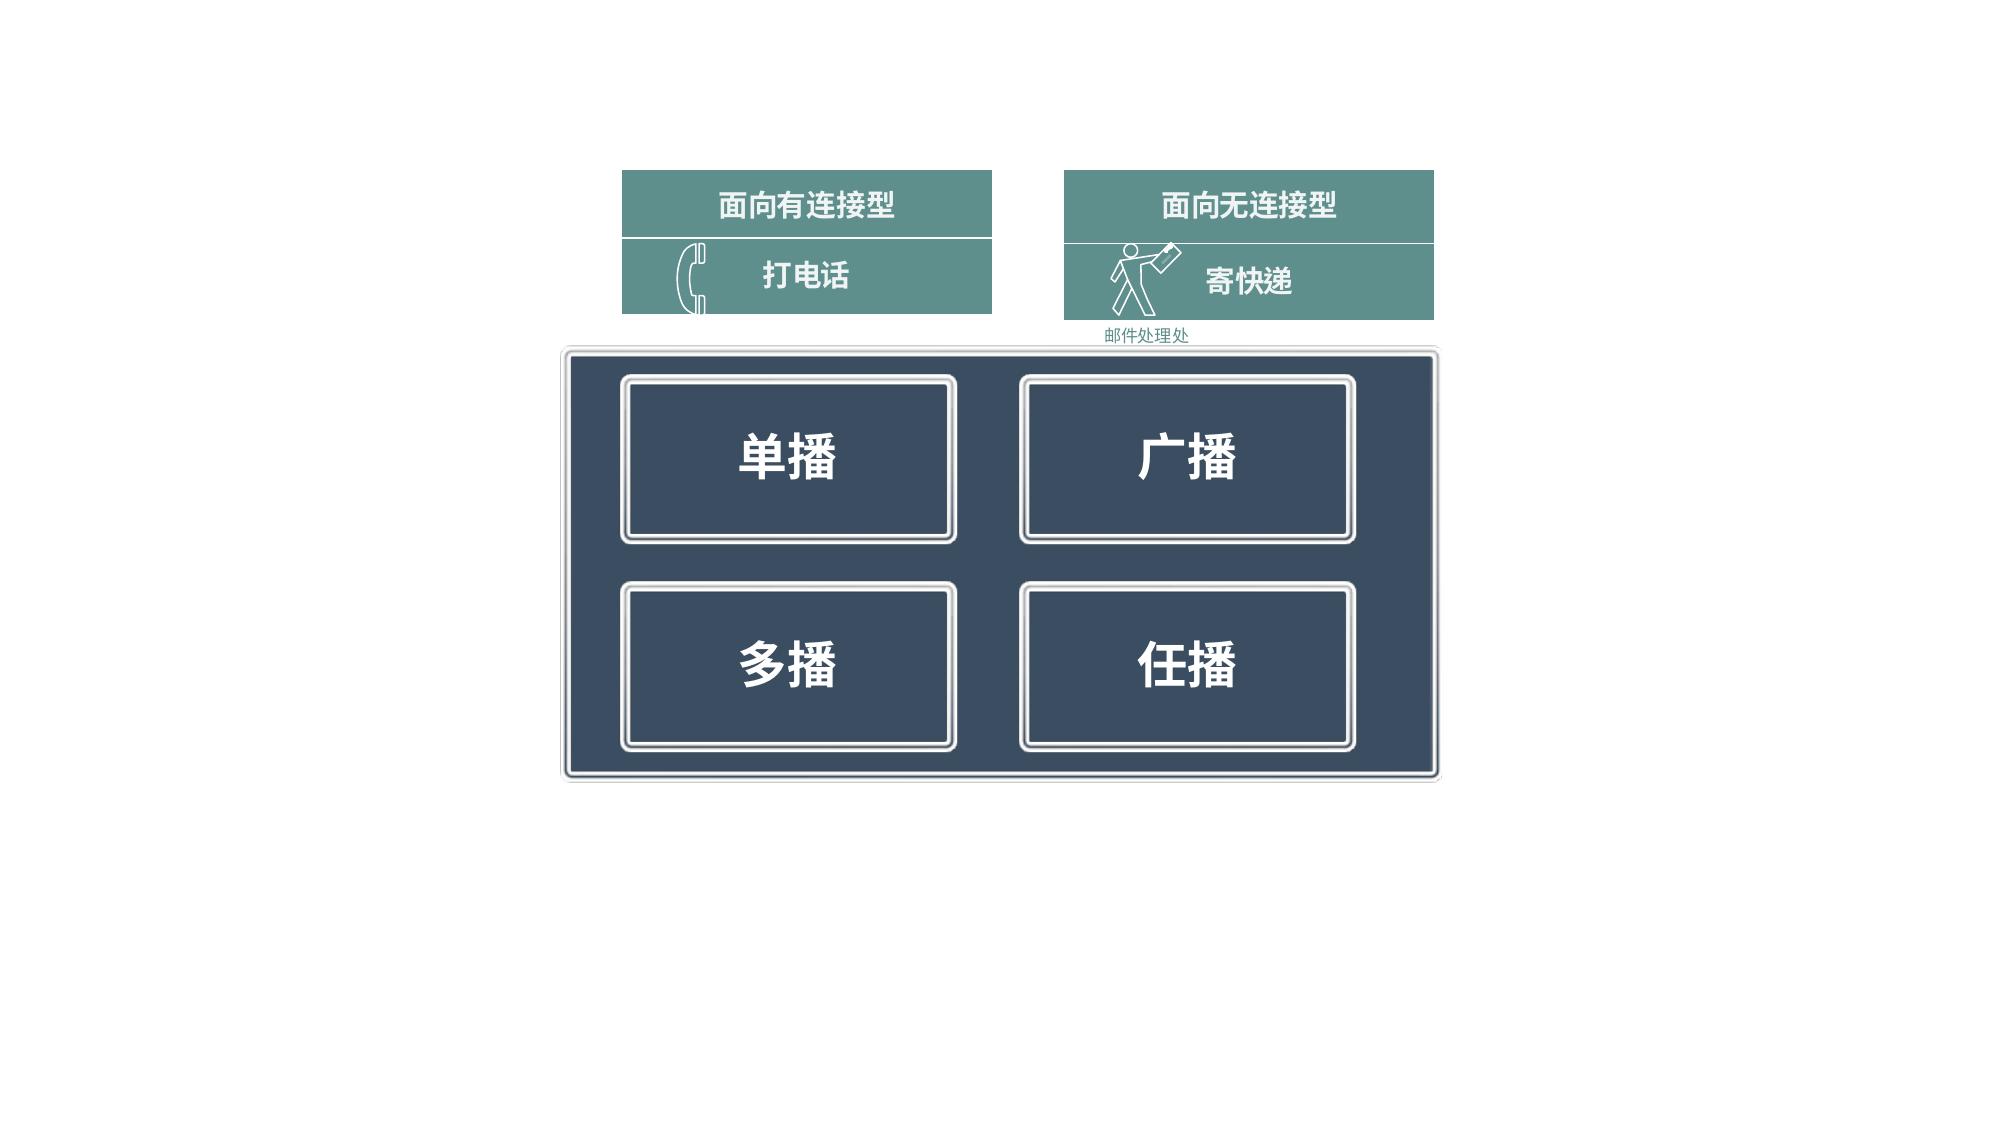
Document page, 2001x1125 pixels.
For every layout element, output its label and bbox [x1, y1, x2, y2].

picture [557, 165, 1443, 783]
